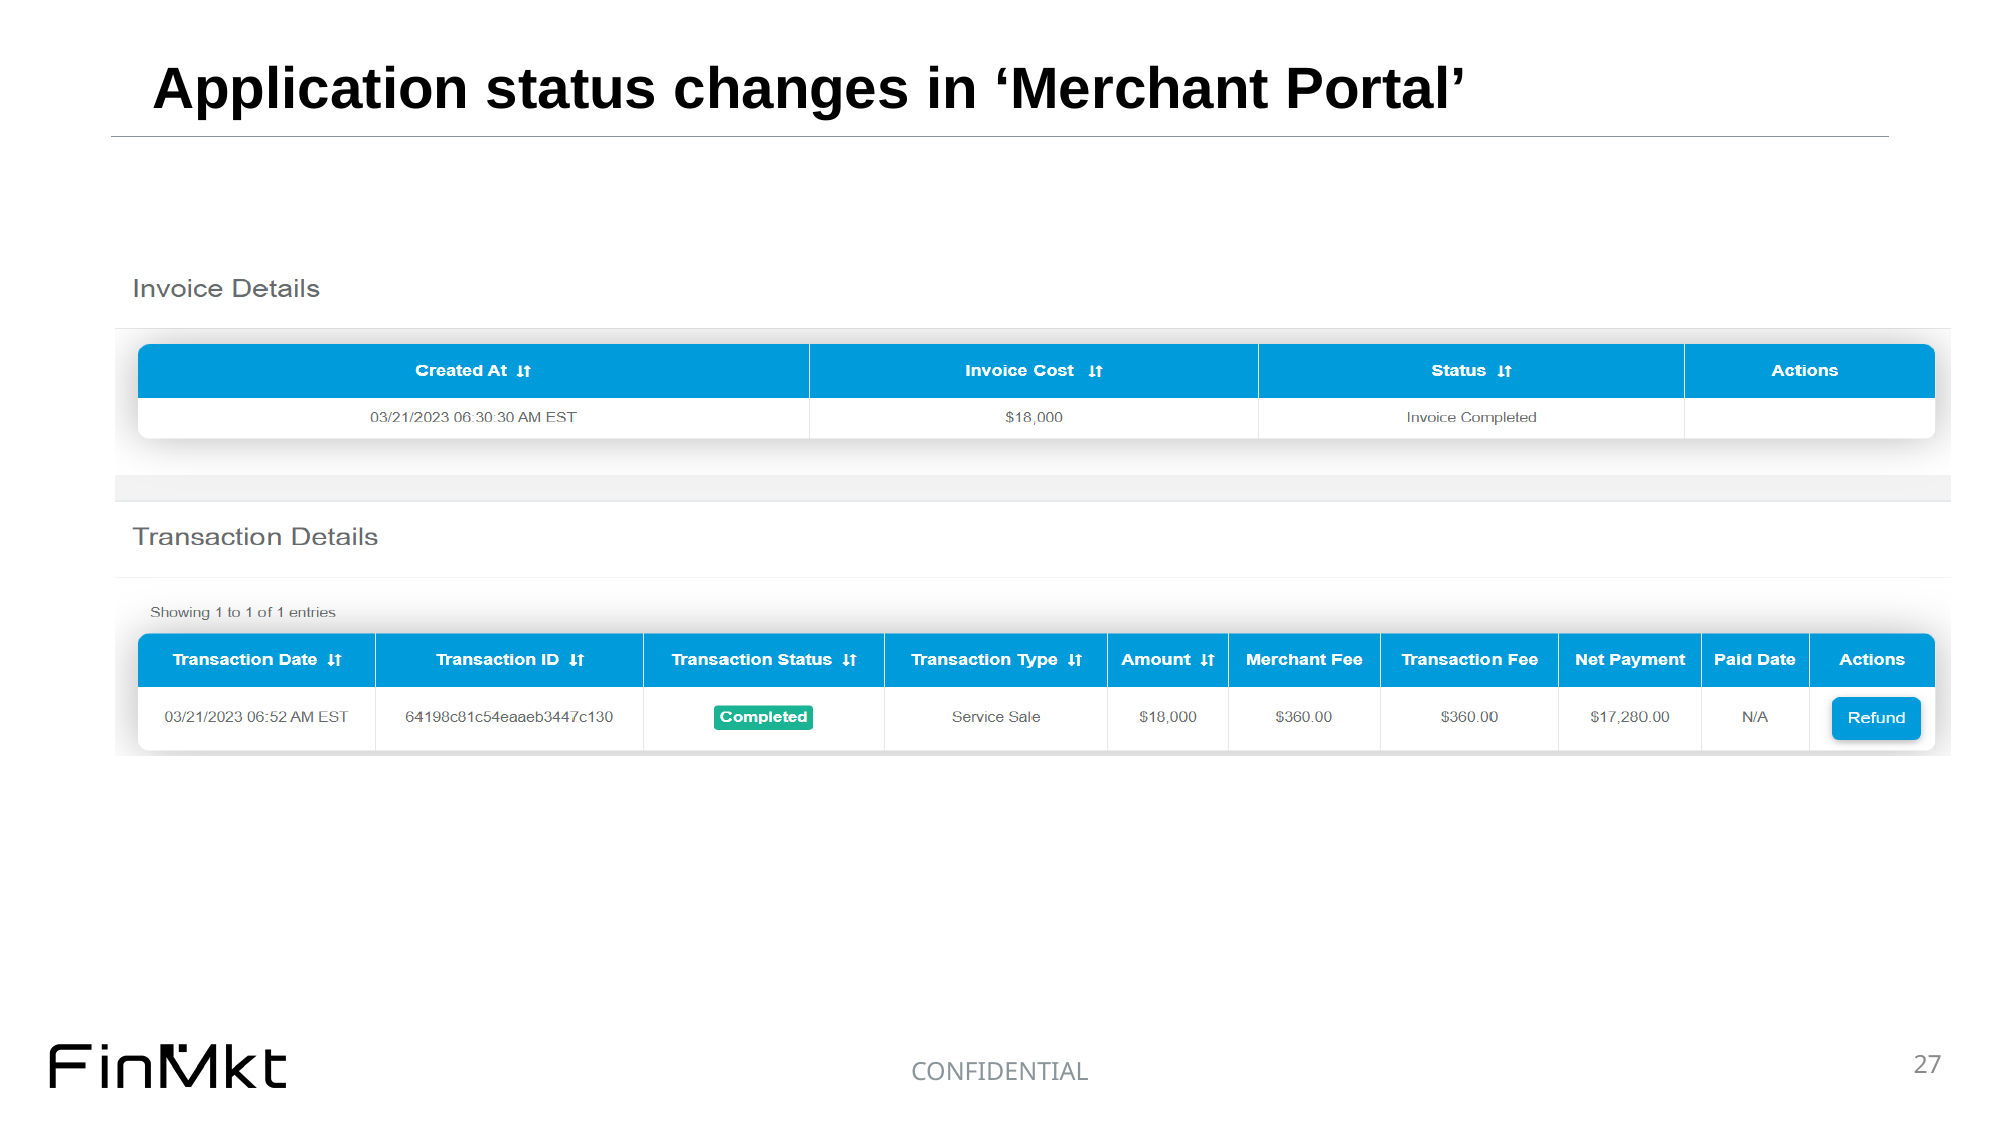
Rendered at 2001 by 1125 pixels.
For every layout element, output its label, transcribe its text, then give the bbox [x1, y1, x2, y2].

title Application status changes in ‘Merchant Portal’ [137, 29, 1863, 151]
picture [115, 254, 1951, 756]
slide_number 27 [1506, 1035, 1957, 1096]
picture [43, 1036, 293, 1096]
footer CONFIDENTIAL [662, 1042, 1338, 1103]
